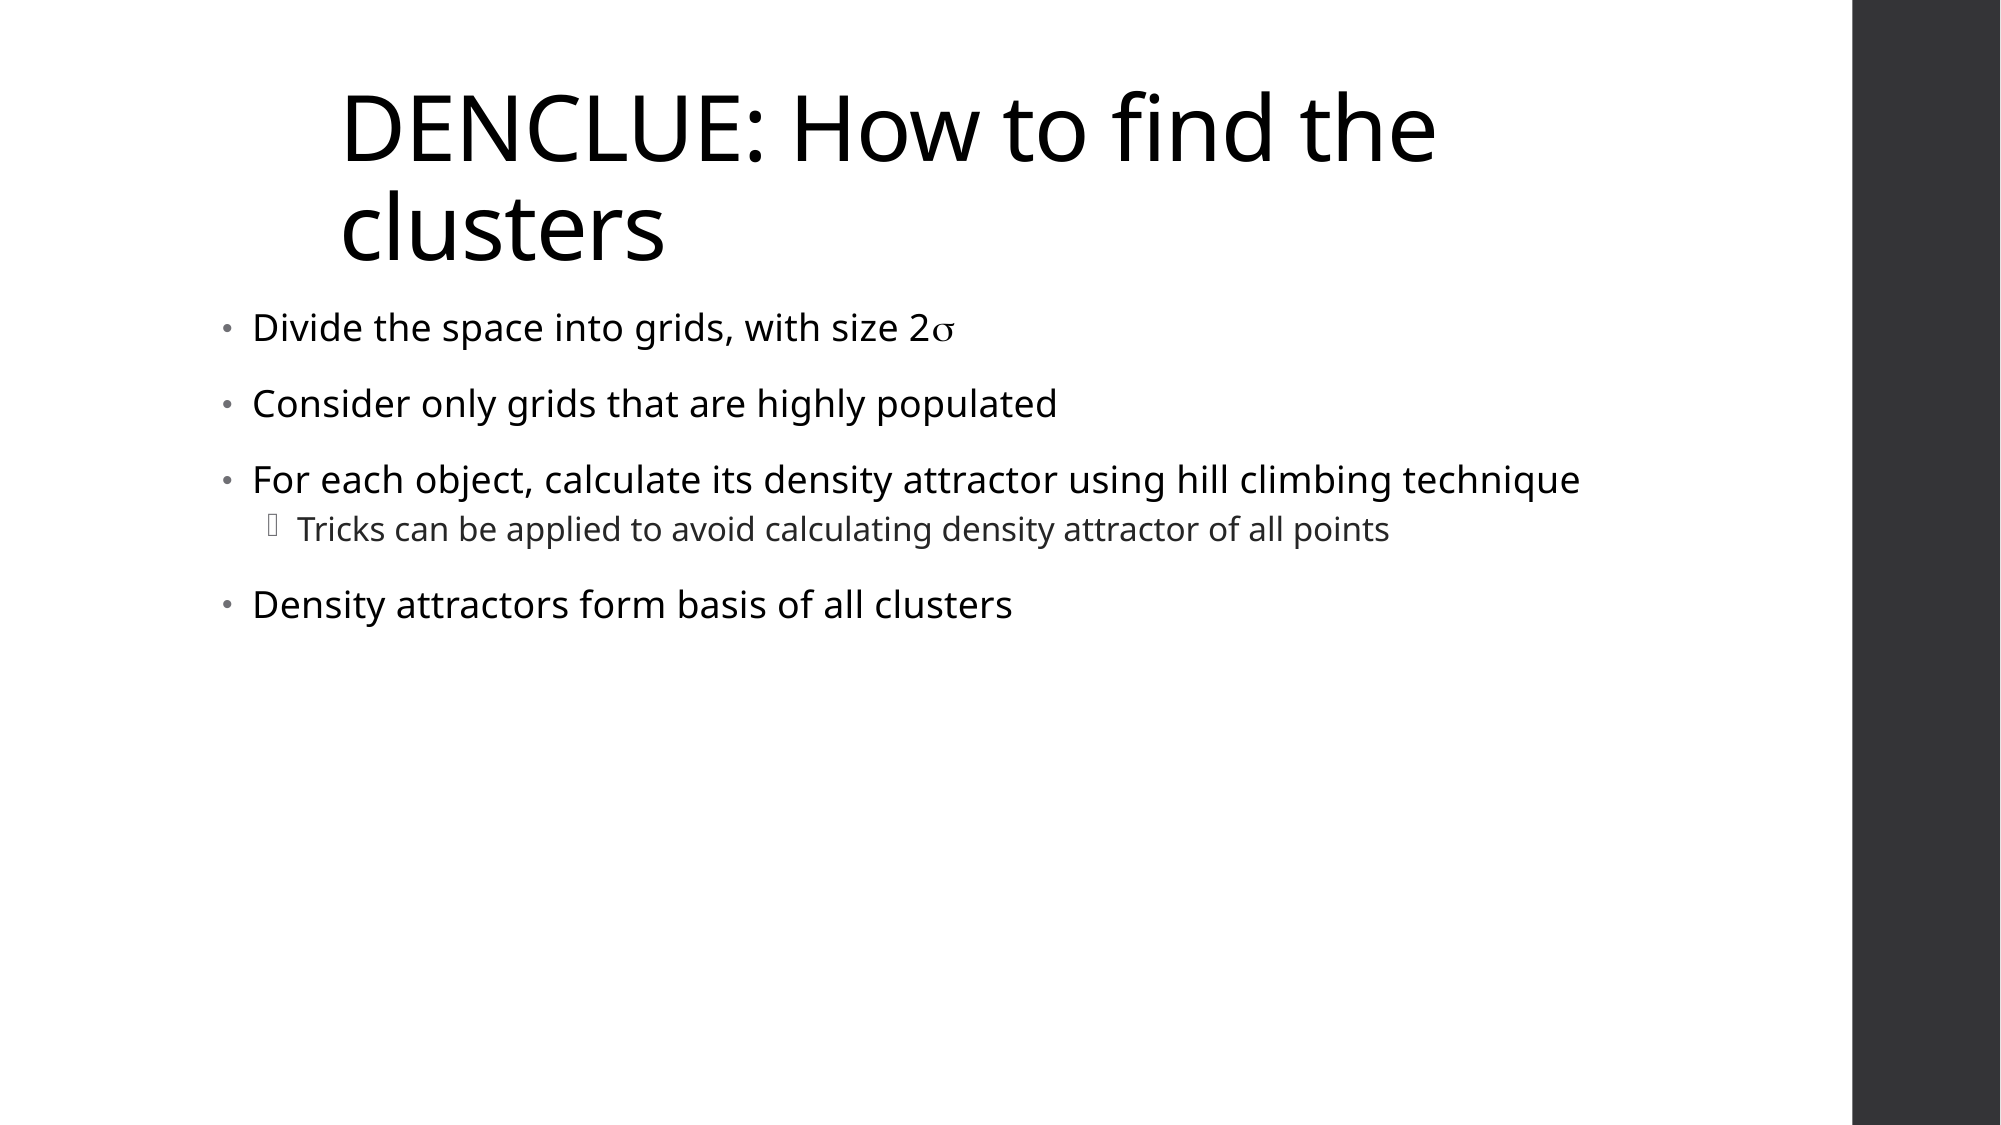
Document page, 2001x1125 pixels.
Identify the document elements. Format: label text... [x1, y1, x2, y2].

list Divide the space into grids, with size 2 Consider only grids that are highly populated For each object, calculate its density attractor using hill climbing technique Tricks can be applied to avoid calculating density attractor of all points Density attractors form basis of all clusters [206, 299, 1617, 1014]
title DENCLUE: How to find the clusters [324, 37, 1663, 288]
